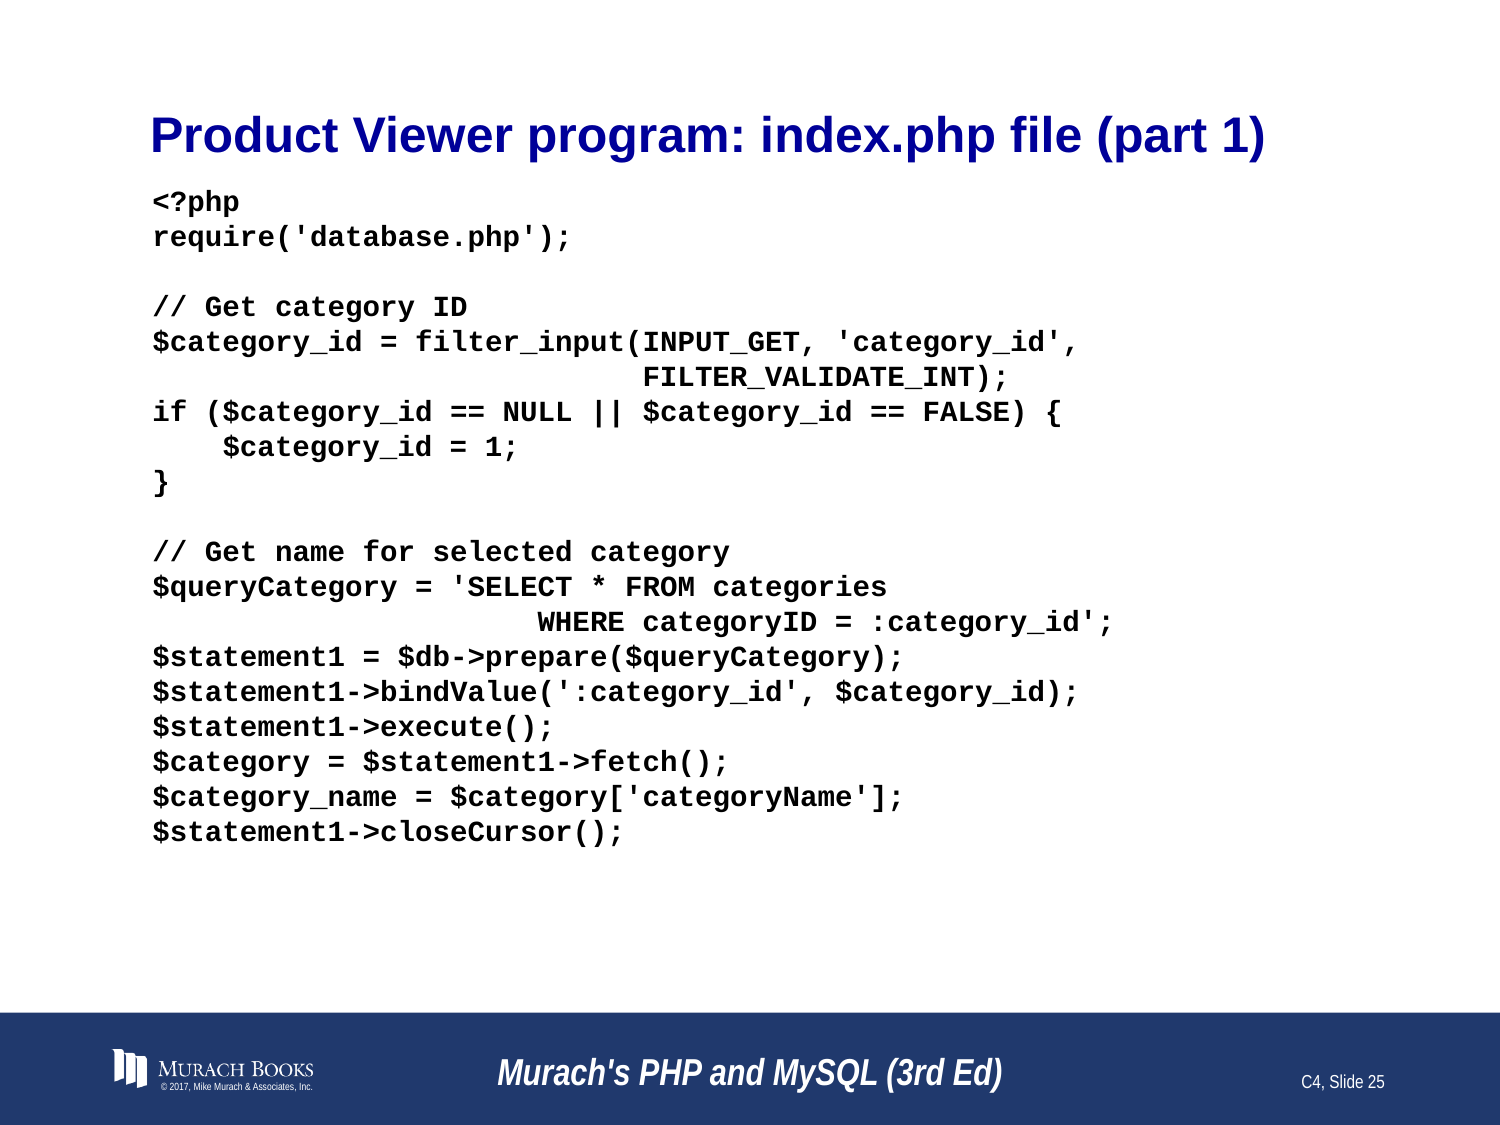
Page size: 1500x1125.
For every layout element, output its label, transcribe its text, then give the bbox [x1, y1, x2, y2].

title Product Viewer program: index.php file (part 1) [150, 102, 1350, 164]
slide_number Murach's PHP and MySQL (3rd Ed) [463, 1025, 1050, 1100]
slide_number C4, Slide 25 [1087, 1025, 1400, 1100]
footer © 2017, Mike Murach & Associates, Inc. [12, 1025, 463, 1100]
list <?php require('database.php'); // Get category ID $category_id = filter_input(INPUT_GET, 'category_id', FILTER_VALIDATE_INT); if ($category_id == NULL || $category_id == FALSE) { $category_id = 1; } // Get name for selected category $queryCategory = 'SELECT * FROM categories WHERE categoryID = :category_id'; $statement1 = $db->prepare($queryCategory); $statement1->bindValue(':category_id', $category_id); $statement1->execute(); $category = $statement1->fetch(); $category_name = $category['categoryName']; $statement1->closeCursor(); [137, 174, 1350, 975]
